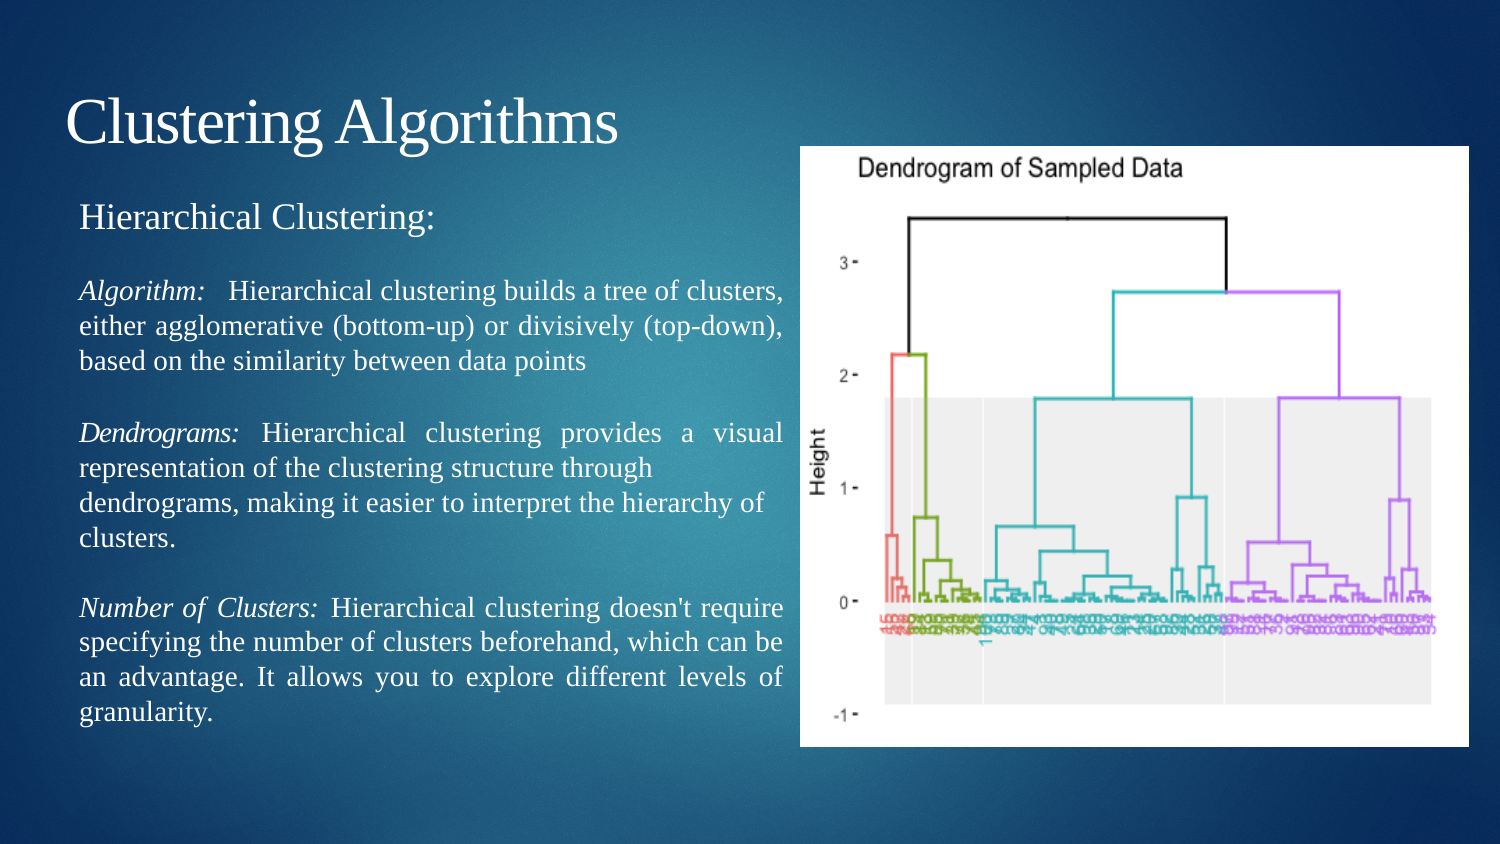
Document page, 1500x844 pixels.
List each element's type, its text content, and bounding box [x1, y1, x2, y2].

text_box Hierarchical Clustering: Algorithm: Hierarchical clustering builds a tree of clusters, either agglomerative (bottom-up) or divisively (top-down), based on the similarity between data points Dendrograms: Hierarchical clustering provides a visual representation of the clustering structure through dendrograms, making it easier to interpret the hierarchy of clusters. Number of Clusters: Hierarchical clustering doesn't require specifying the number of clusters beforehand, which can be an advantage. It allows you to explore different levels of granularity. [62, 184, 800, 770]
title Clustering Algorithms [31, 33, 1469, 220]
picture [799, 146, 1470, 748]
